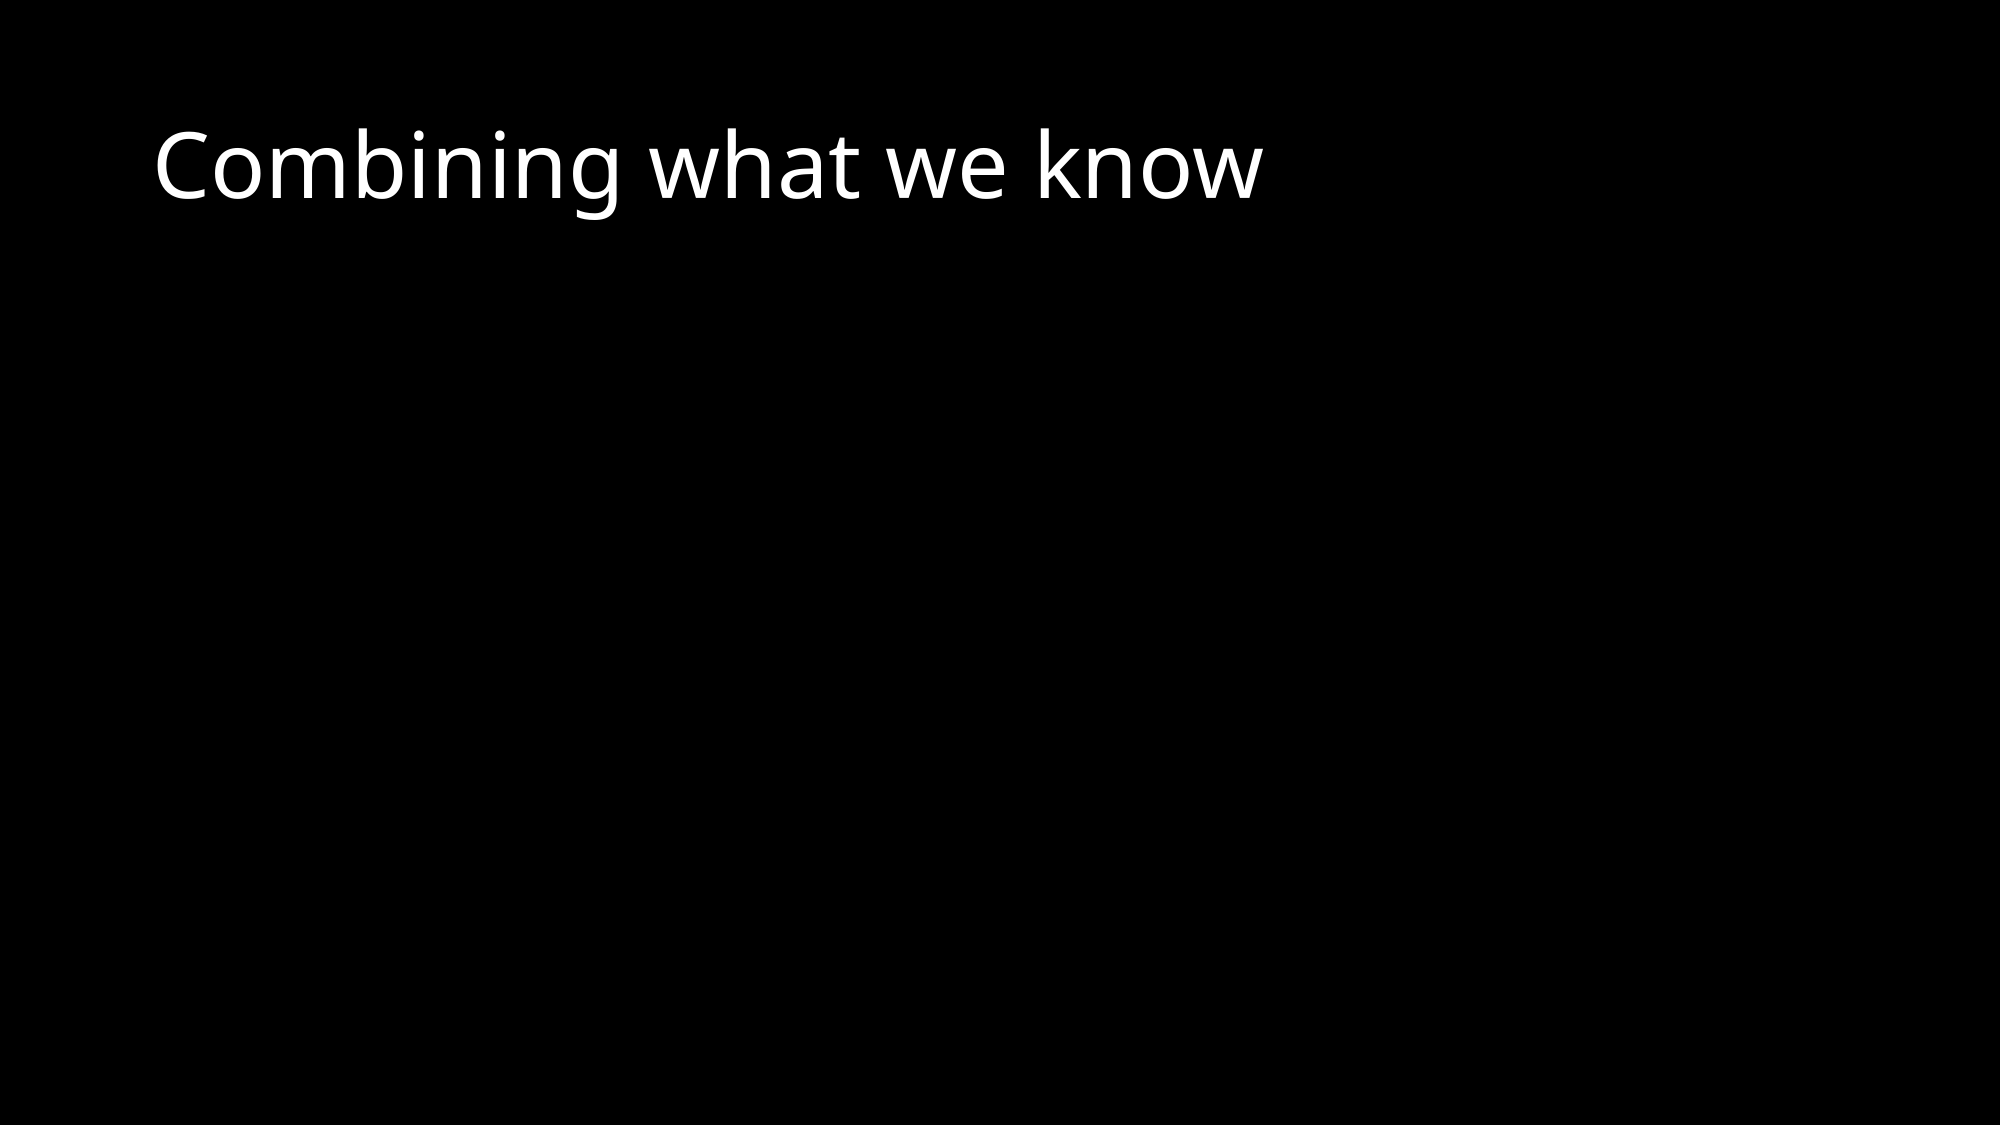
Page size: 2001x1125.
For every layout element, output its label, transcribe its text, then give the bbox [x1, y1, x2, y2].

title Combining what we know [137, 59, 1863, 278]
